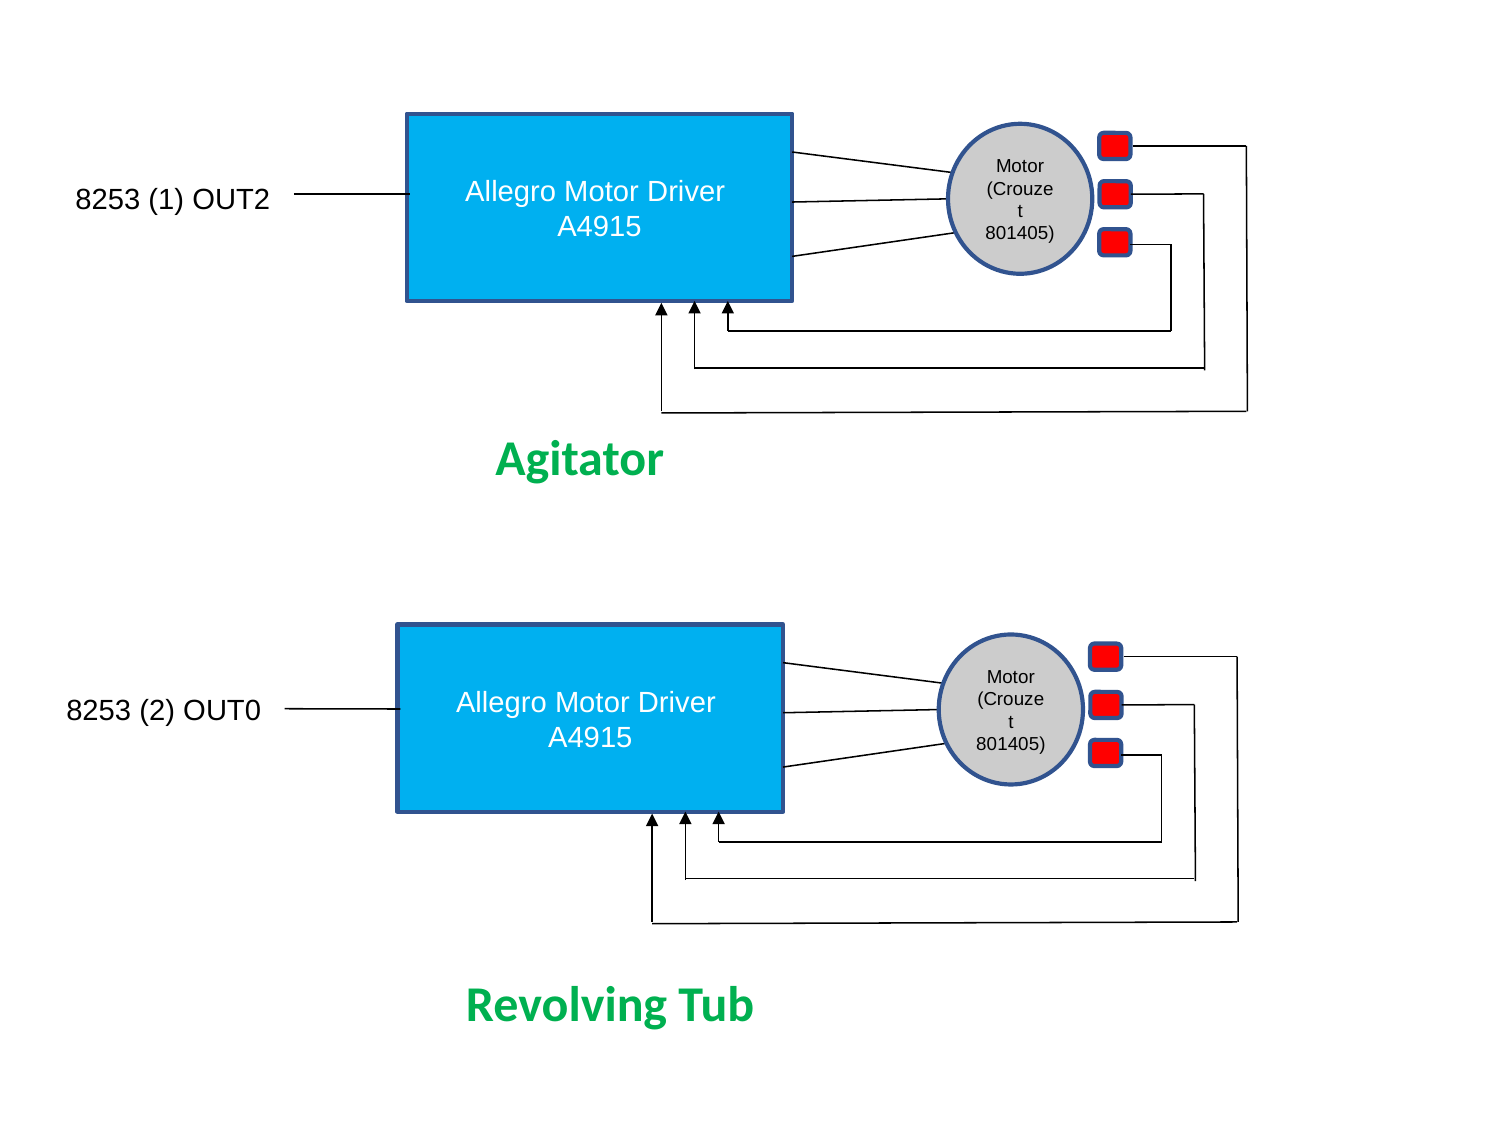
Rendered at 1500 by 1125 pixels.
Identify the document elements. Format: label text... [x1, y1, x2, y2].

text_box Allegro Motor Driver A4915 [406, 113, 793, 301]
text_box [1099, 181, 1131, 208]
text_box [792, 232, 957, 242]
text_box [782, 709, 940, 714]
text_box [718, 754, 1162, 843]
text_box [792, 151, 957, 174]
text_box 8253 (2) OUT0 [51, 683, 285, 734]
text_box [1099, 132, 1131, 160]
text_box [727, 244, 1172, 332]
text_box Allegro Motor Driver A4915 [397, 624, 784, 812]
text_box 8253 (1) OUT2 [60, 173, 294, 223]
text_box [666, 410, 1247, 414]
text_box Agitator [263, 418, 896, 494]
text_box Motor (Crouzet 801405) [938, 634, 1084, 753]
text_box [1099, 229, 1131, 242]
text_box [782, 662, 948, 685]
text_box Motor (Crouzet 801405) [948, 123, 1093, 242]
text_box Revolving Tub [293, 963, 927, 1039]
text_box [1090, 691, 1122, 719]
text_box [792, 198, 949, 203]
text_box [1089, 643, 1122, 670]
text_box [782, 743, 948, 753]
text_box [1090, 739, 1122, 753]
